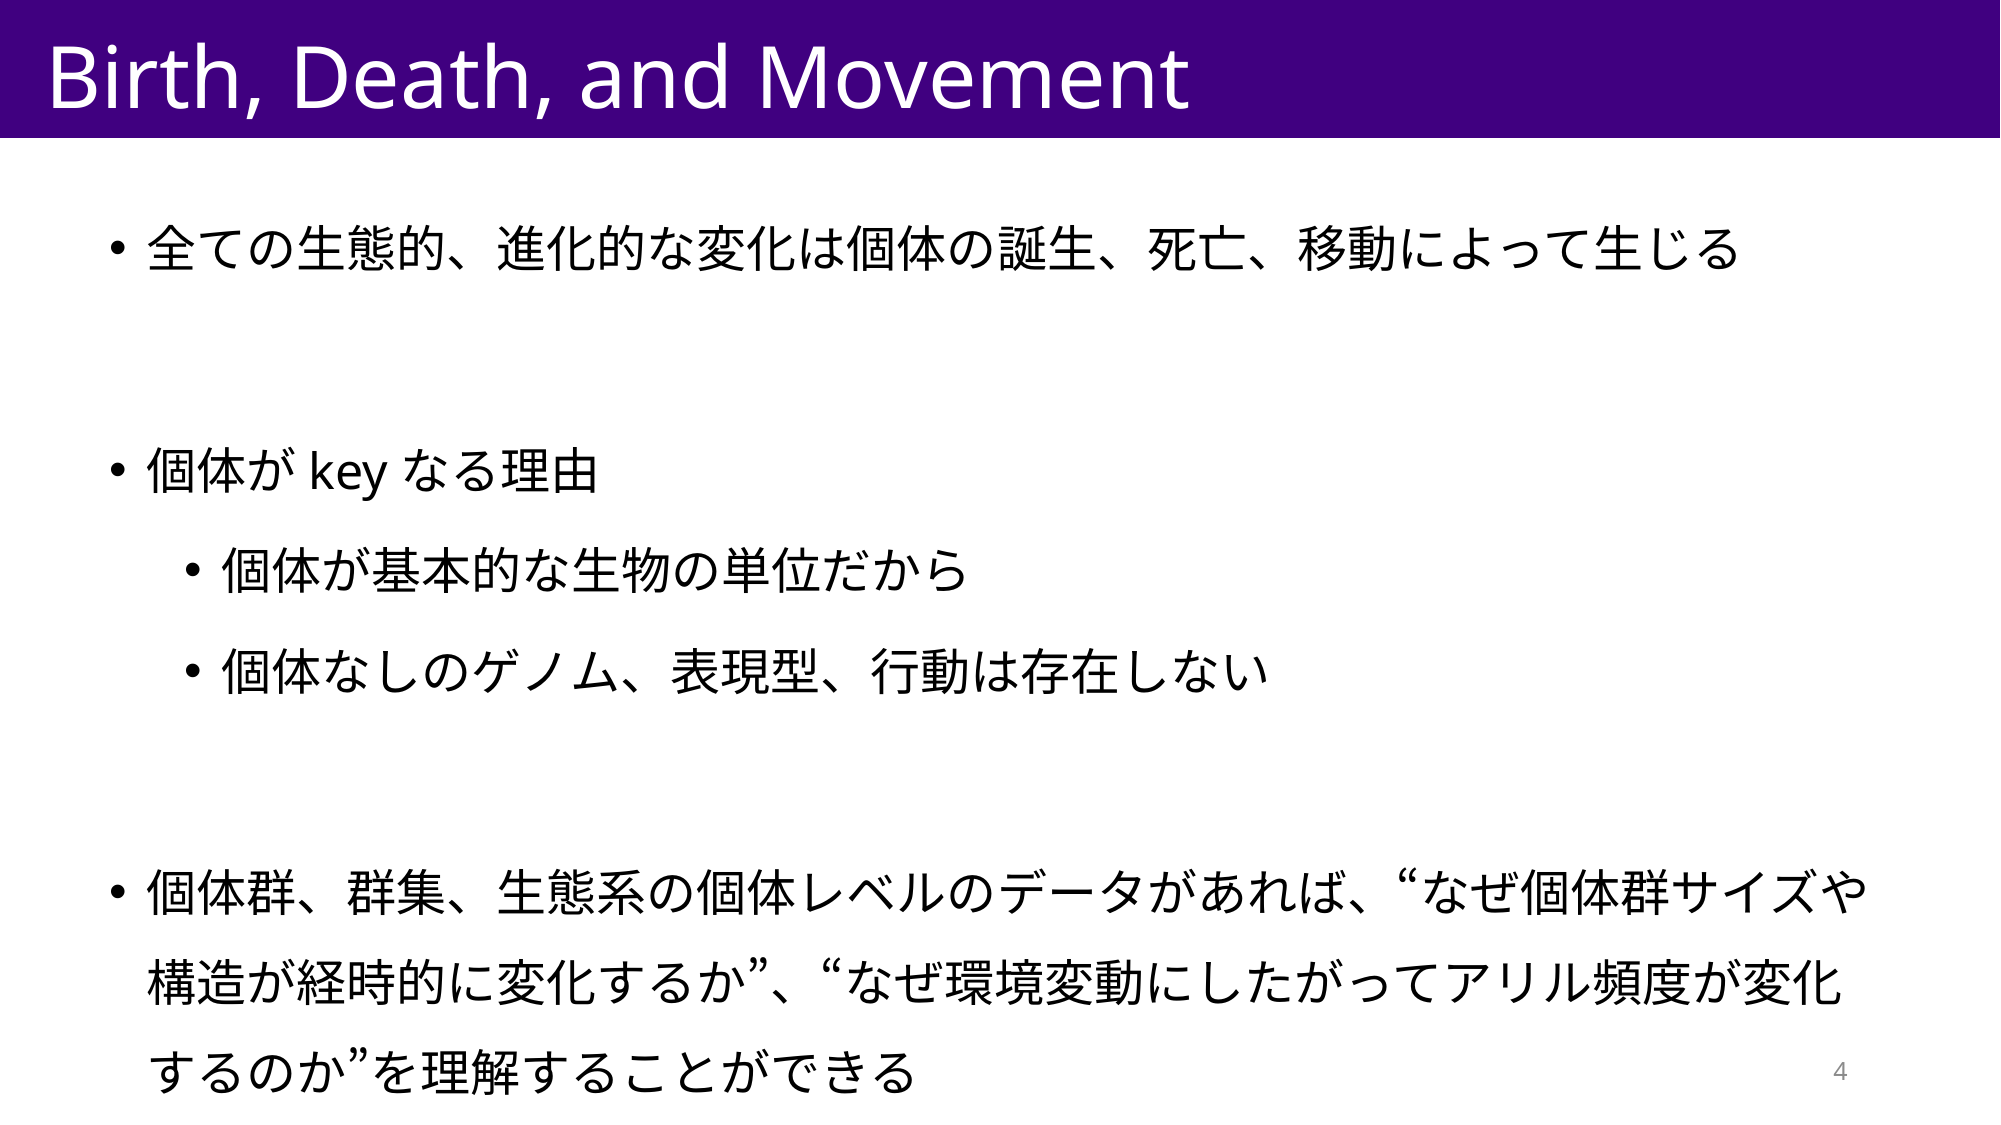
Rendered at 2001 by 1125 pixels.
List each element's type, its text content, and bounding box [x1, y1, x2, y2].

title Birth, Death, and Movement [30, 25, 1973, 135]
list 全ての生態的、進化的な変化は個体の誕生、死亡、移動によって生じる 個体がkeyなる理由 個体が基本的な生物の単位だから 個体なしのゲノム、表現型、行動は存在しない 個体群、群集、生態系の個体レベルのデータがあれば、“なぜ個体群サイズや構造が経時的に変化するか”、“なぜ環境変動にしたがってアリル頻度が変化するのか”を理解することができる [94, 179, 1906, 1087]
slide_number 4 [1412, 1042, 1863, 1103]
text_box [0, 0, 2000, 139]
